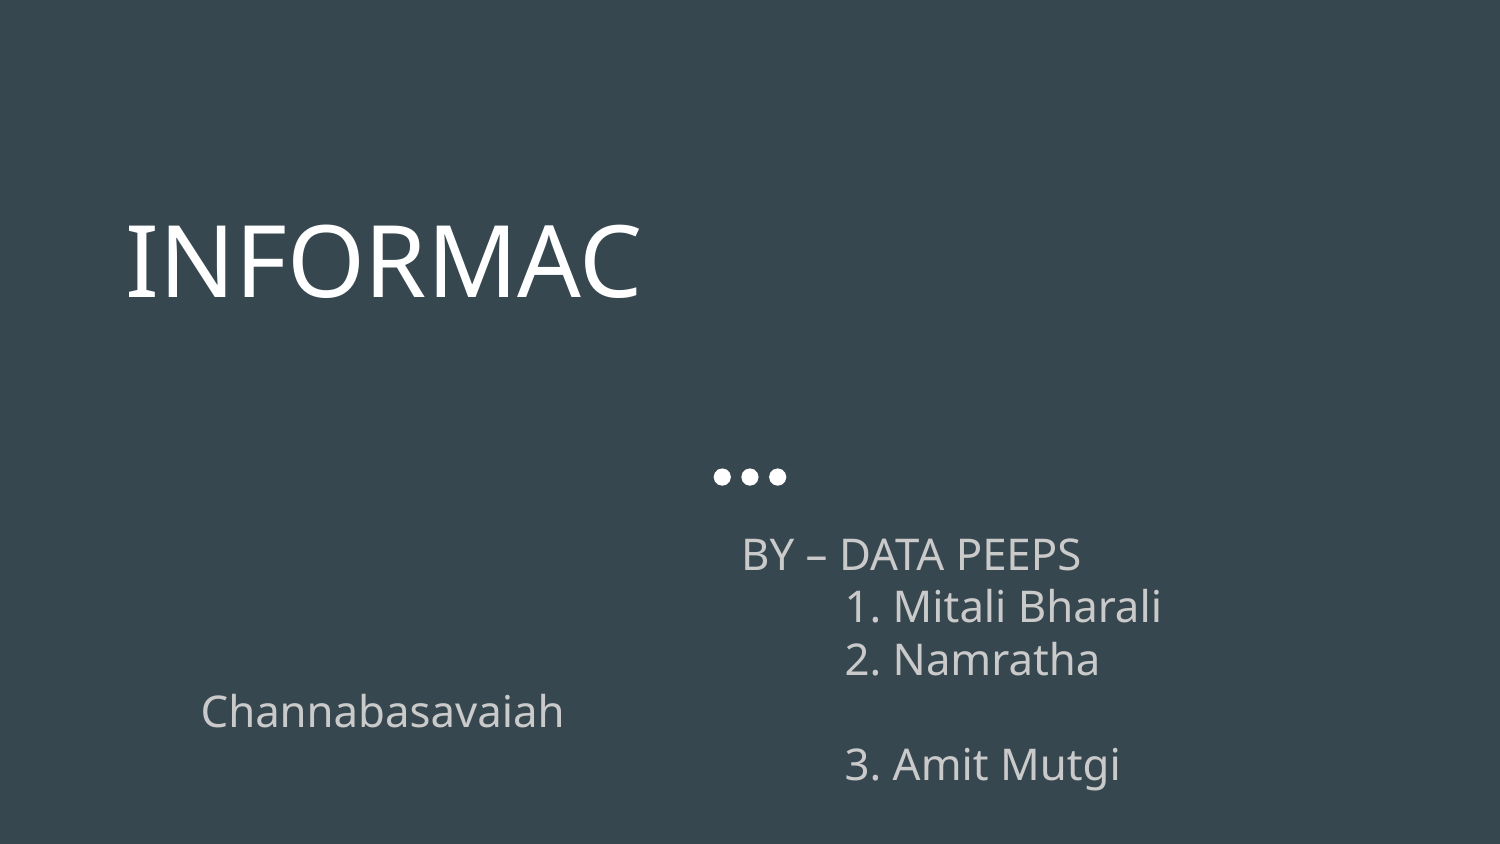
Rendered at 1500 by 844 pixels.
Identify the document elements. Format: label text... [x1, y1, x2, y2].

subtitle BY – DATA PEEPS 1. Mitali Bharali 2. Namratha Channabasavaiah 3. Amit Mutgi [185, 511, 1466, 787]
title INFORMAC [110, 48, 1390, 333]
